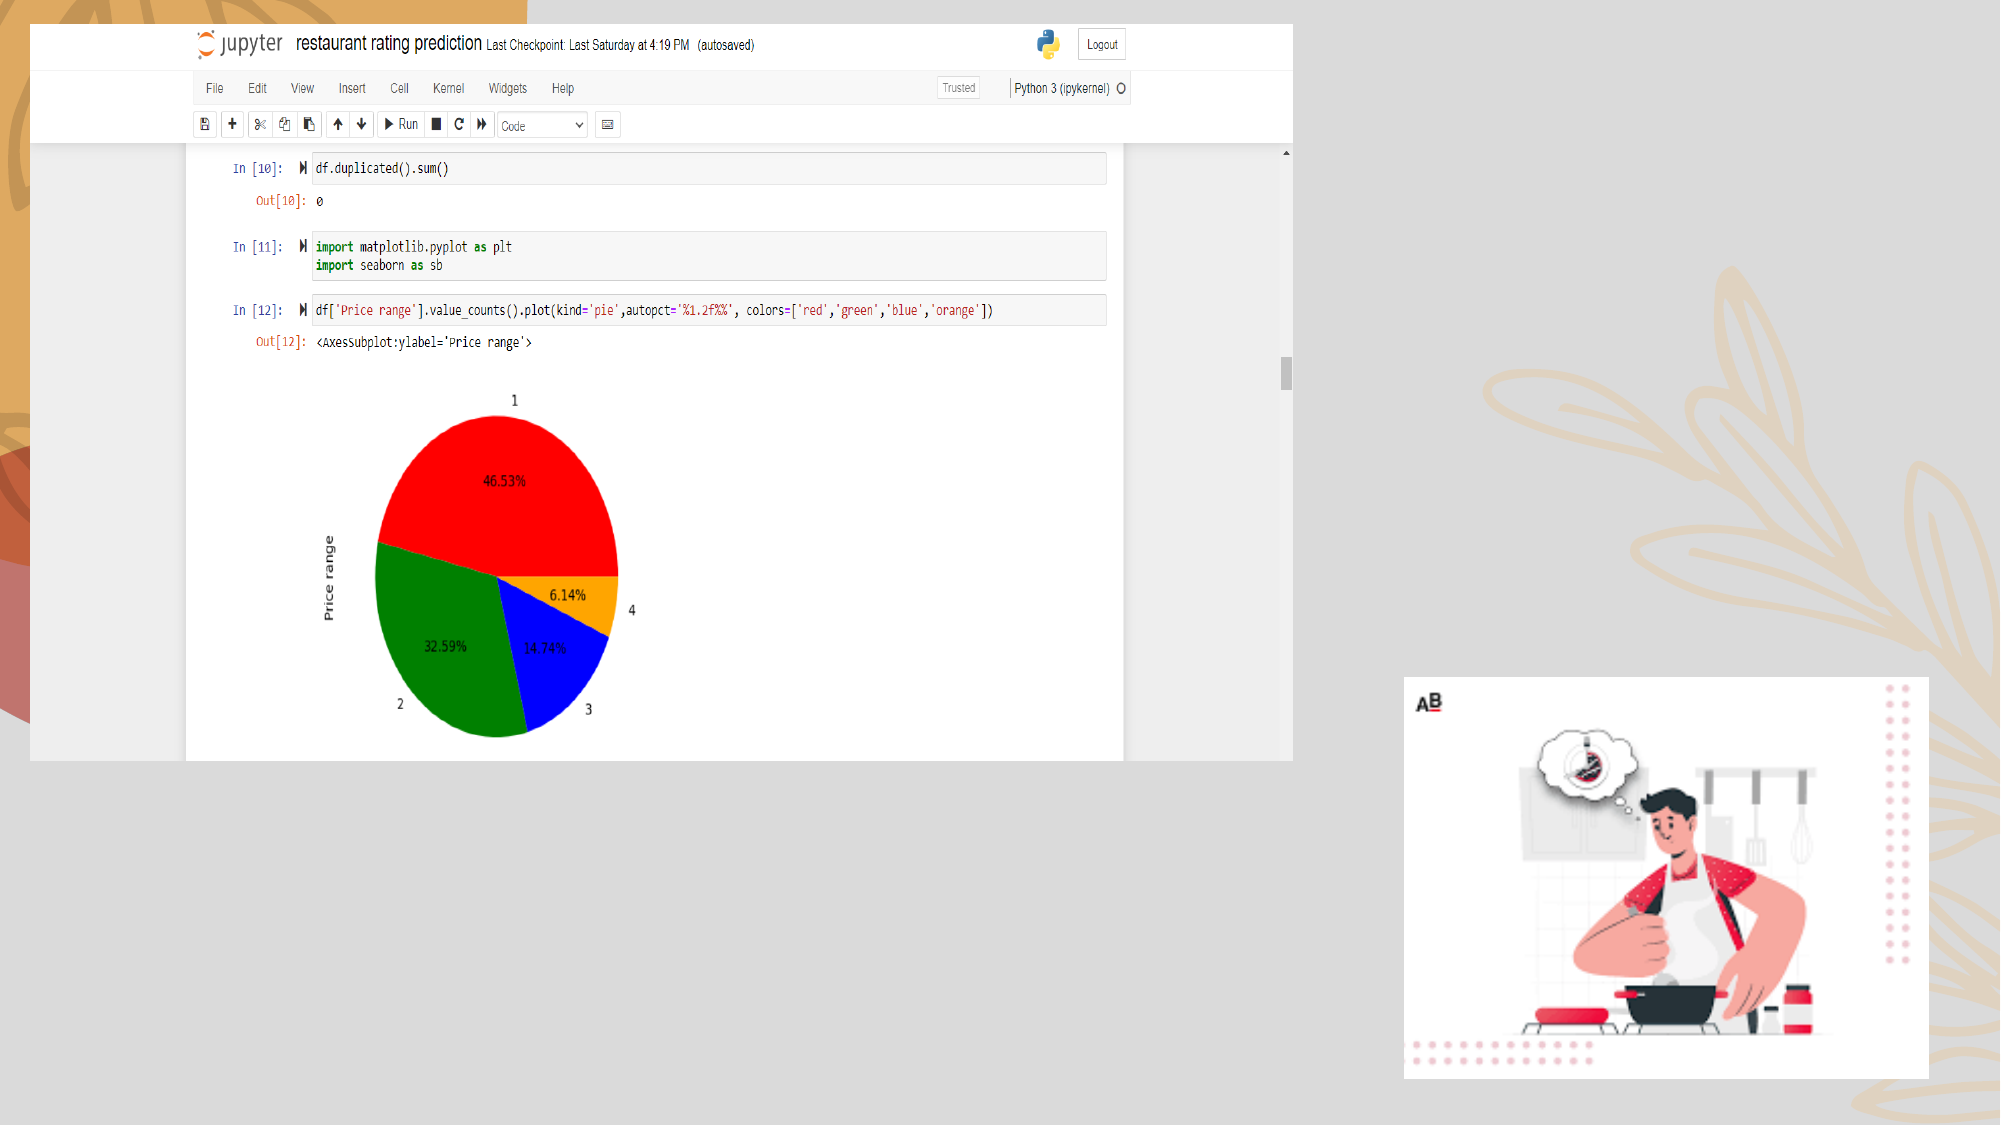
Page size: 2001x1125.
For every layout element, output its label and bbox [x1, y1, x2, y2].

picture [1403, 677, 1929, 1079]
picture [0, 24, 1293, 761]
